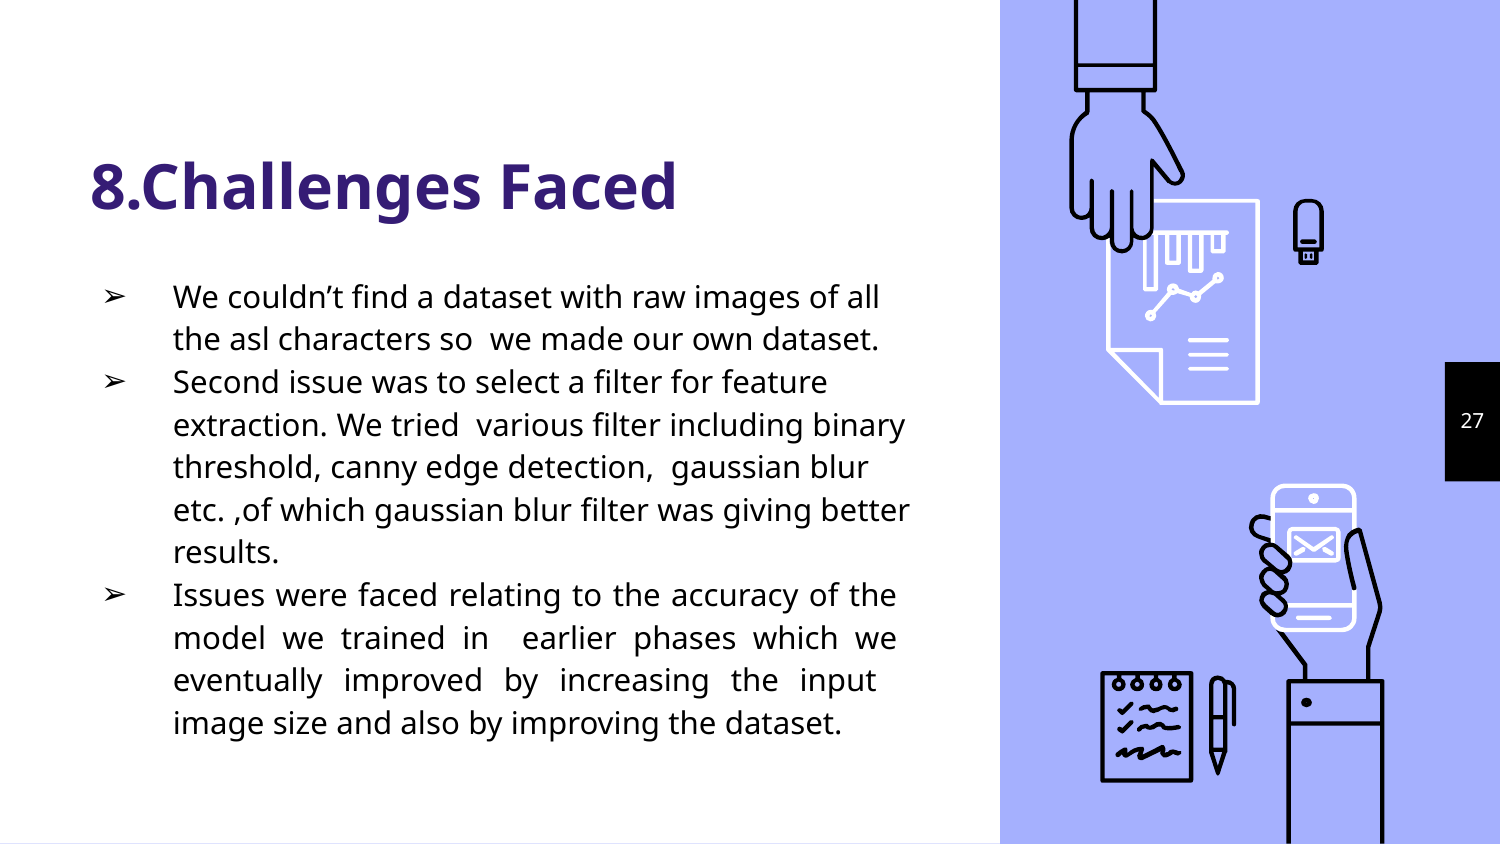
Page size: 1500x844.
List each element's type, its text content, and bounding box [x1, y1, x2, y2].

title 8.Challenges Faced [75, 96, 918, 237]
text_box We couldn’t find a dataset with raw images of all the asl characters so we made our own dataset. Second issue was to select a filter for feature extraction. We tried various filter including binary threshold, canny edge detection, gaussian blur etc. ,of which gaussian blur filter was giving better results. Issues were faced relating to the accuracy of the model we trained in earlier phases which we eventually improved by increasing the input image size and also by improving the dataset. [80, 256, 962, 756]
slide_number ‹#› [1444, 362, 1500, 482]
